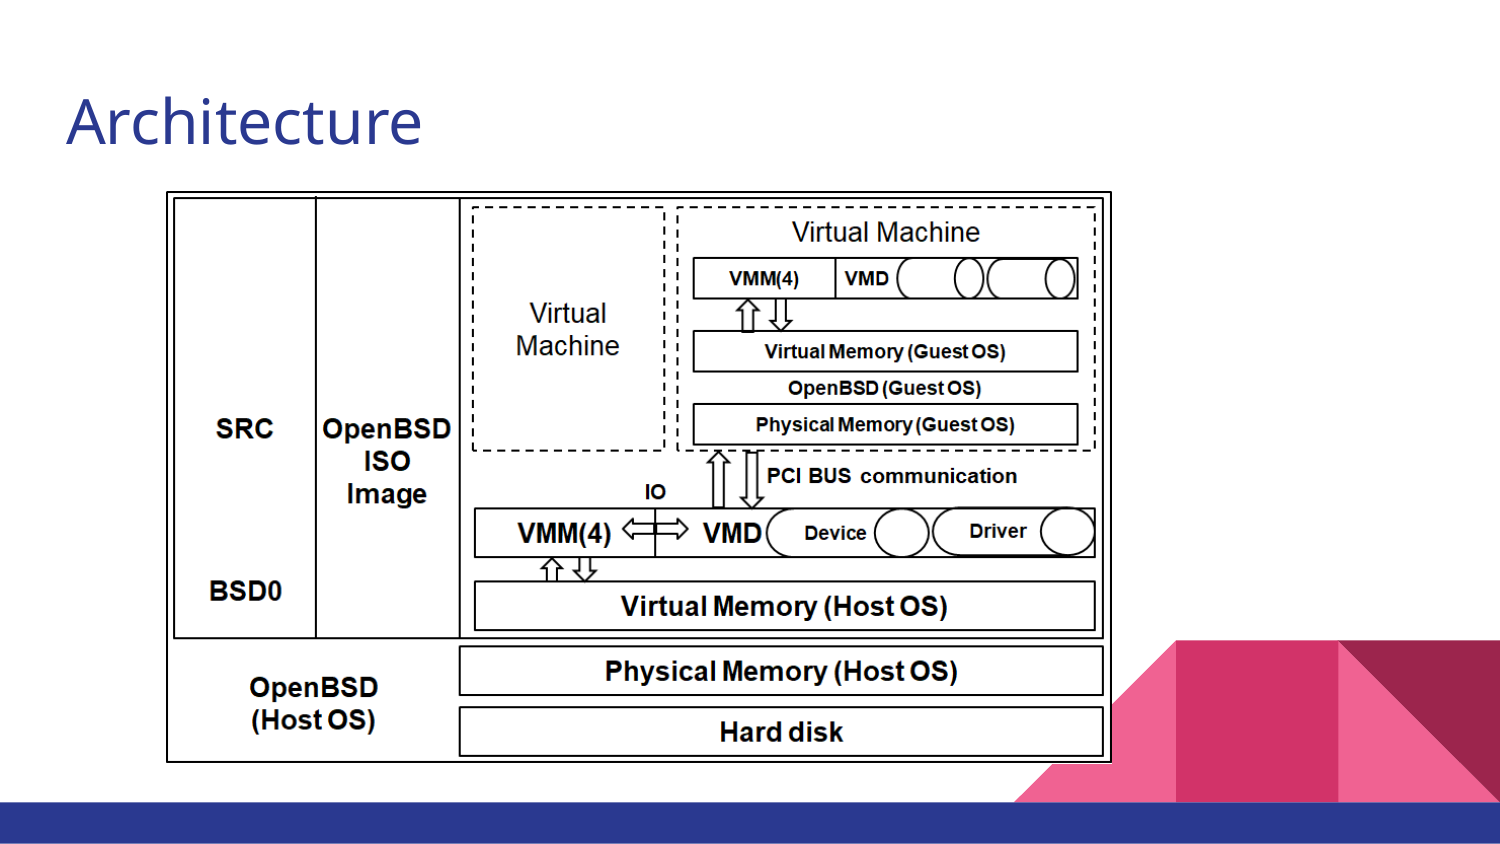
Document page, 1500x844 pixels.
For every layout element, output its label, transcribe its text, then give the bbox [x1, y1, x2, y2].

title Architecture [51, 67, 1449, 167]
picture [166, 191, 1112, 764]
